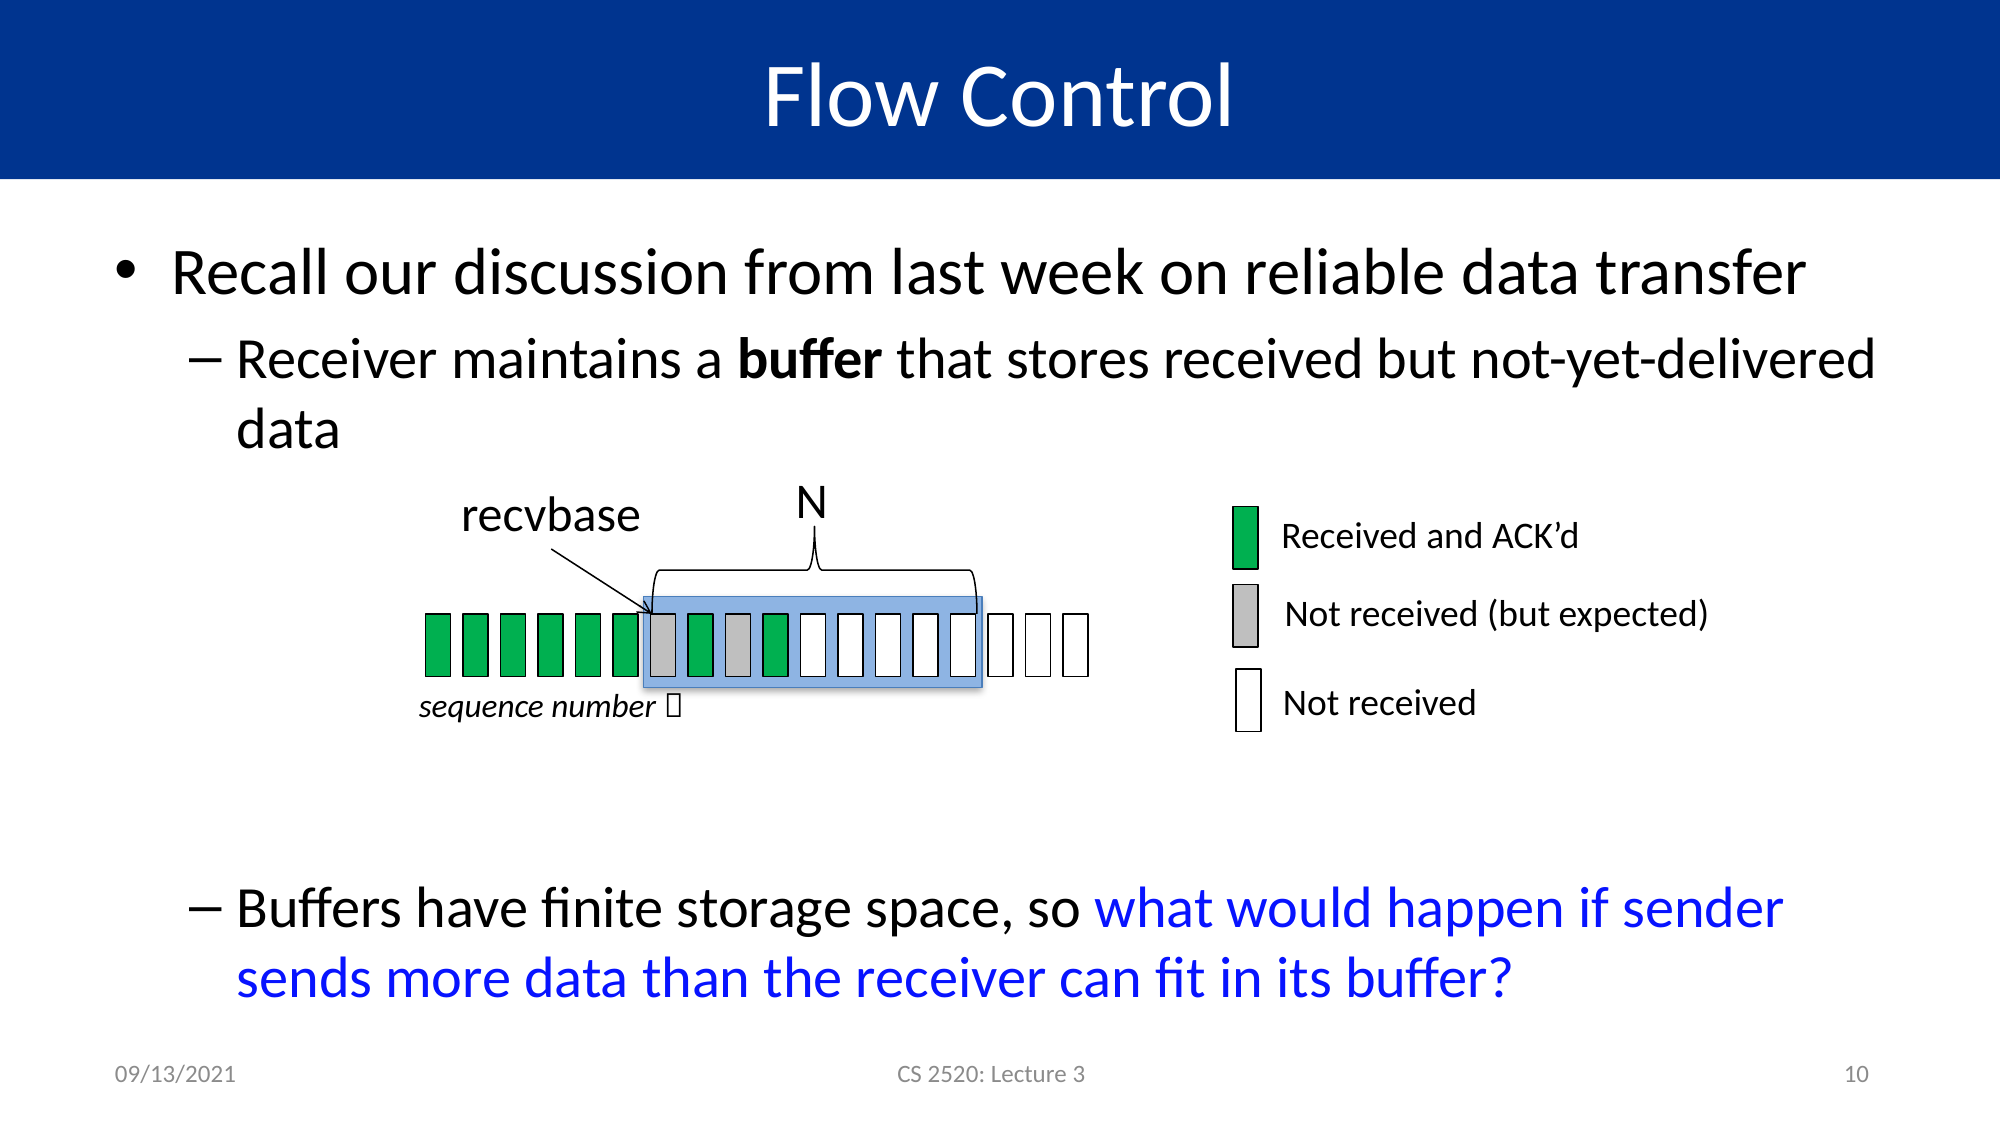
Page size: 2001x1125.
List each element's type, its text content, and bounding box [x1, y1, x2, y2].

text_box [800, 614, 826, 676]
text_box recvbase [446, 474, 657, 549]
text_box [762, 614, 788, 676]
text_box [657, 536, 977, 614]
text_box [725, 614, 751, 676]
text_box Not received (but expected) [1269, 581, 1725, 642]
text_box [987, 613, 1013, 677]
text_box Not received [1268, 670, 1493, 731]
text_box [500, 613, 526, 676]
text_box [875, 614, 901, 677]
text_box [575, 623, 601, 676]
text_box N [780, 460, 843, 536]
slide_number 10 [1676, 1042, 1885, 1103]
text_box [612, 623, 638, 676]
footer CS 2520: Lecture 3 [306, 1042, 1676, 1103]
text_box [650, 614, 676, 676]
text_box [912, 614, 938, 677]
text_box [1233, 584, 1259, 647]
text_box [837, 614, 863, 677]
title Flow Control [0, 0, 2000, 180]
text_box [462, 613, 488, 676]
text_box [551, 549, 653, 615]
text_box [1235, 668, 1261, 732]
text_box [425, 613, 451, 676]
text_box [537, 613, 563, 676]
text_box [687, 614, 713, 676]
text_box [950, 614, 976, 677]
text_box [1025, 613, 1051, 677]
text_box [1062, 613, 1088, 677]
list Recall our discussion from last week on reliable data transfer Receiver maintains a buffer that stores received but not-yet-delivered data Buffers have finite storage space, so what would happen if sender sends more data than the receiver can fit in its buffer? [99, 220, 1900, 1021]
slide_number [99, 1042, 306, 1103]
text_box Received and ACK’d [1266, 503, 1595, 563]
text_box [1233, 506, 1259, 569]
text_box sequence number  [403, 676, 838, 731]
